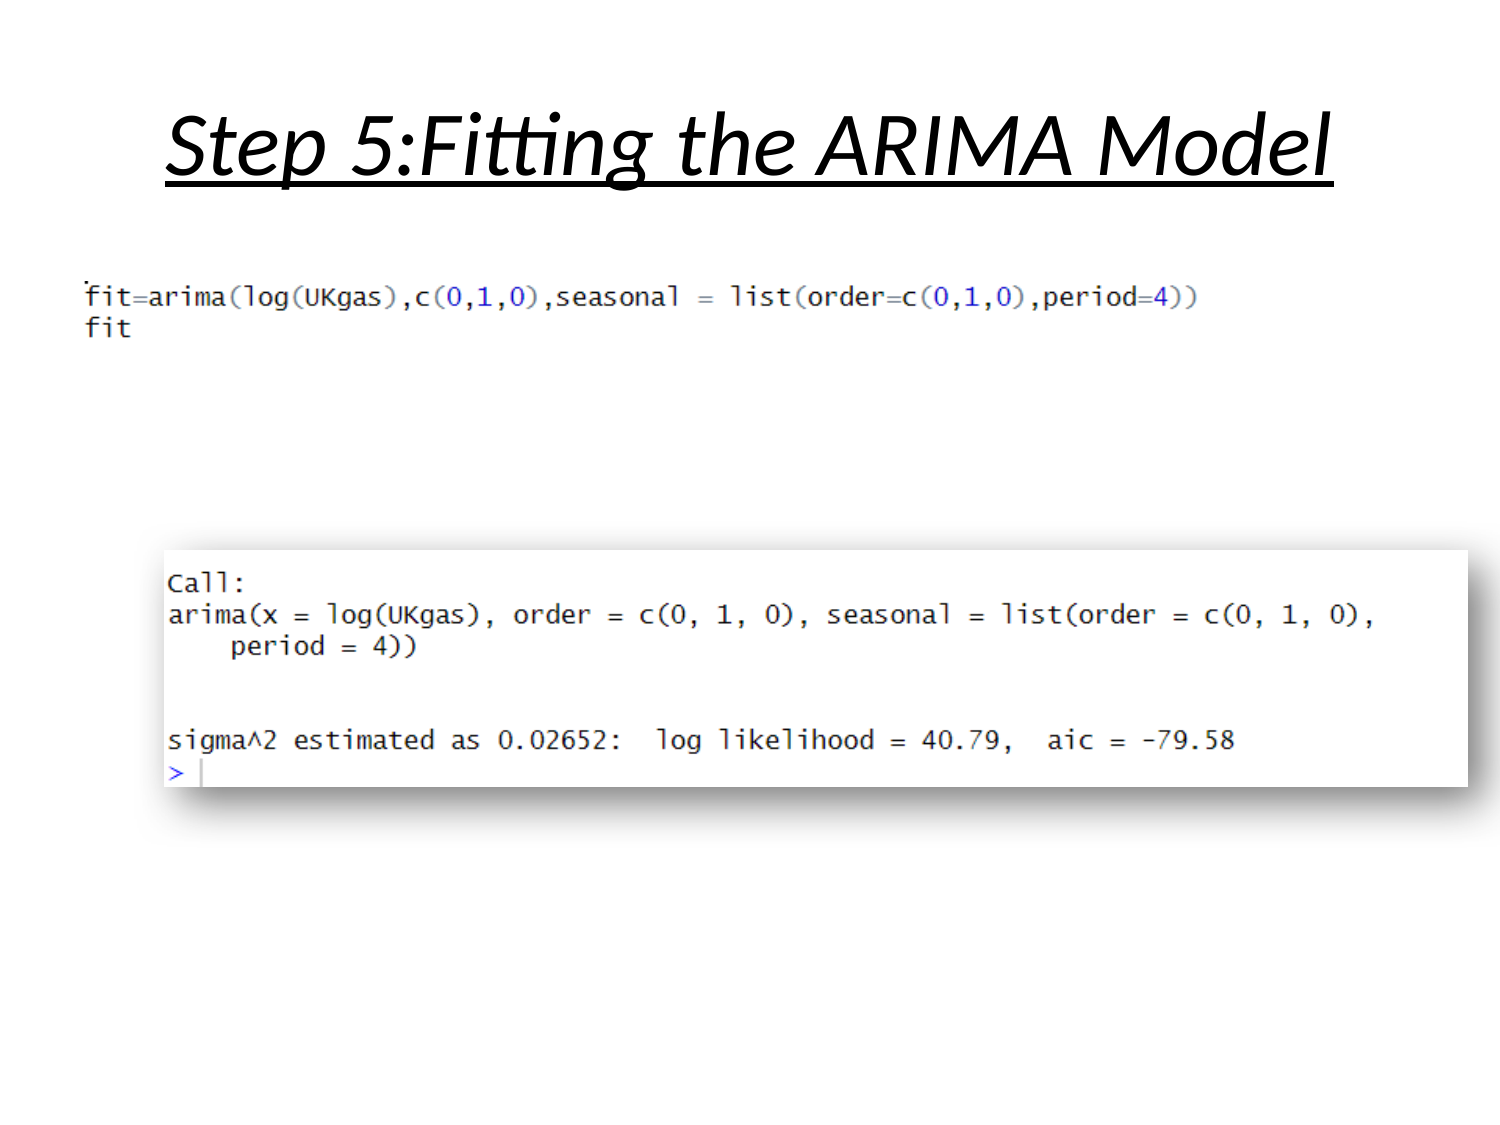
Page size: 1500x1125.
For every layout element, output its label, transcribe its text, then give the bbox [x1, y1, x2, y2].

picture [81, 280, 1269, 340]
picture [163, 550, 1468, 787]
title Step 5:Fitting the ARIMA Model [75, 45, 1425, 233]
